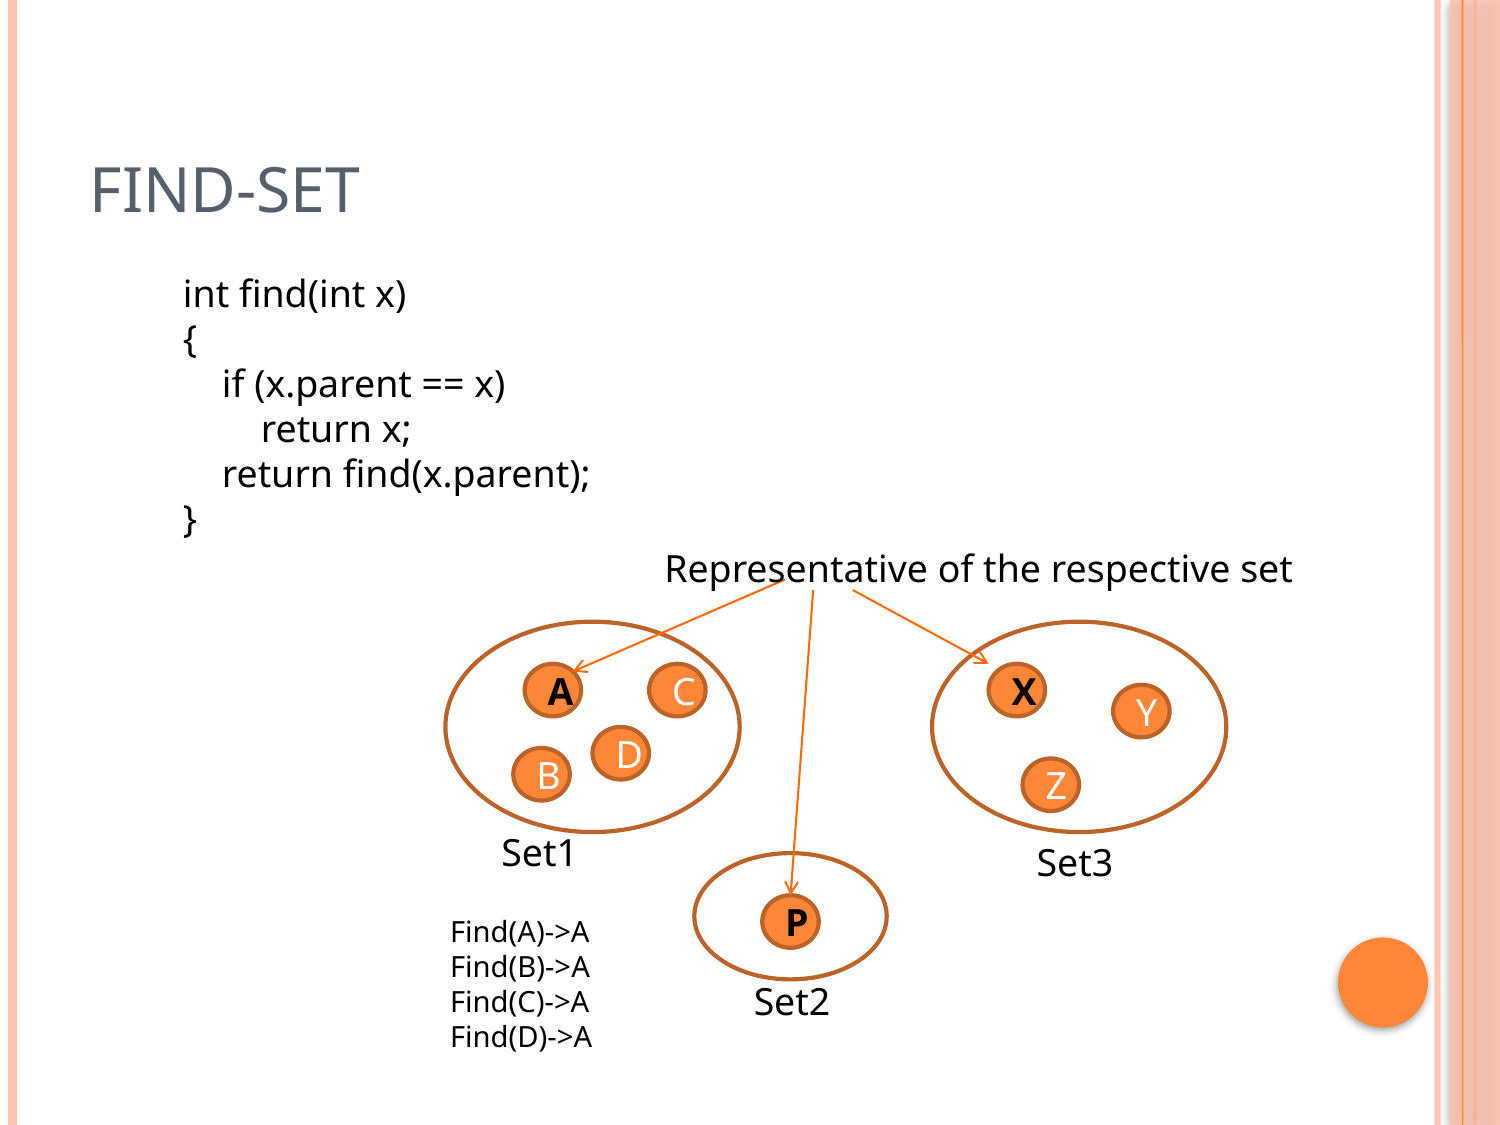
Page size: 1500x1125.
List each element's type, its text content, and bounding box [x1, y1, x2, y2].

text_box int find(int x) { if (x.parent == x) return x; return find(x.parent); } [168, 262, 606, 548]
title Find-Set [75, 45, 1300, 233]
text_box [436, 536, 1276, 1039]
